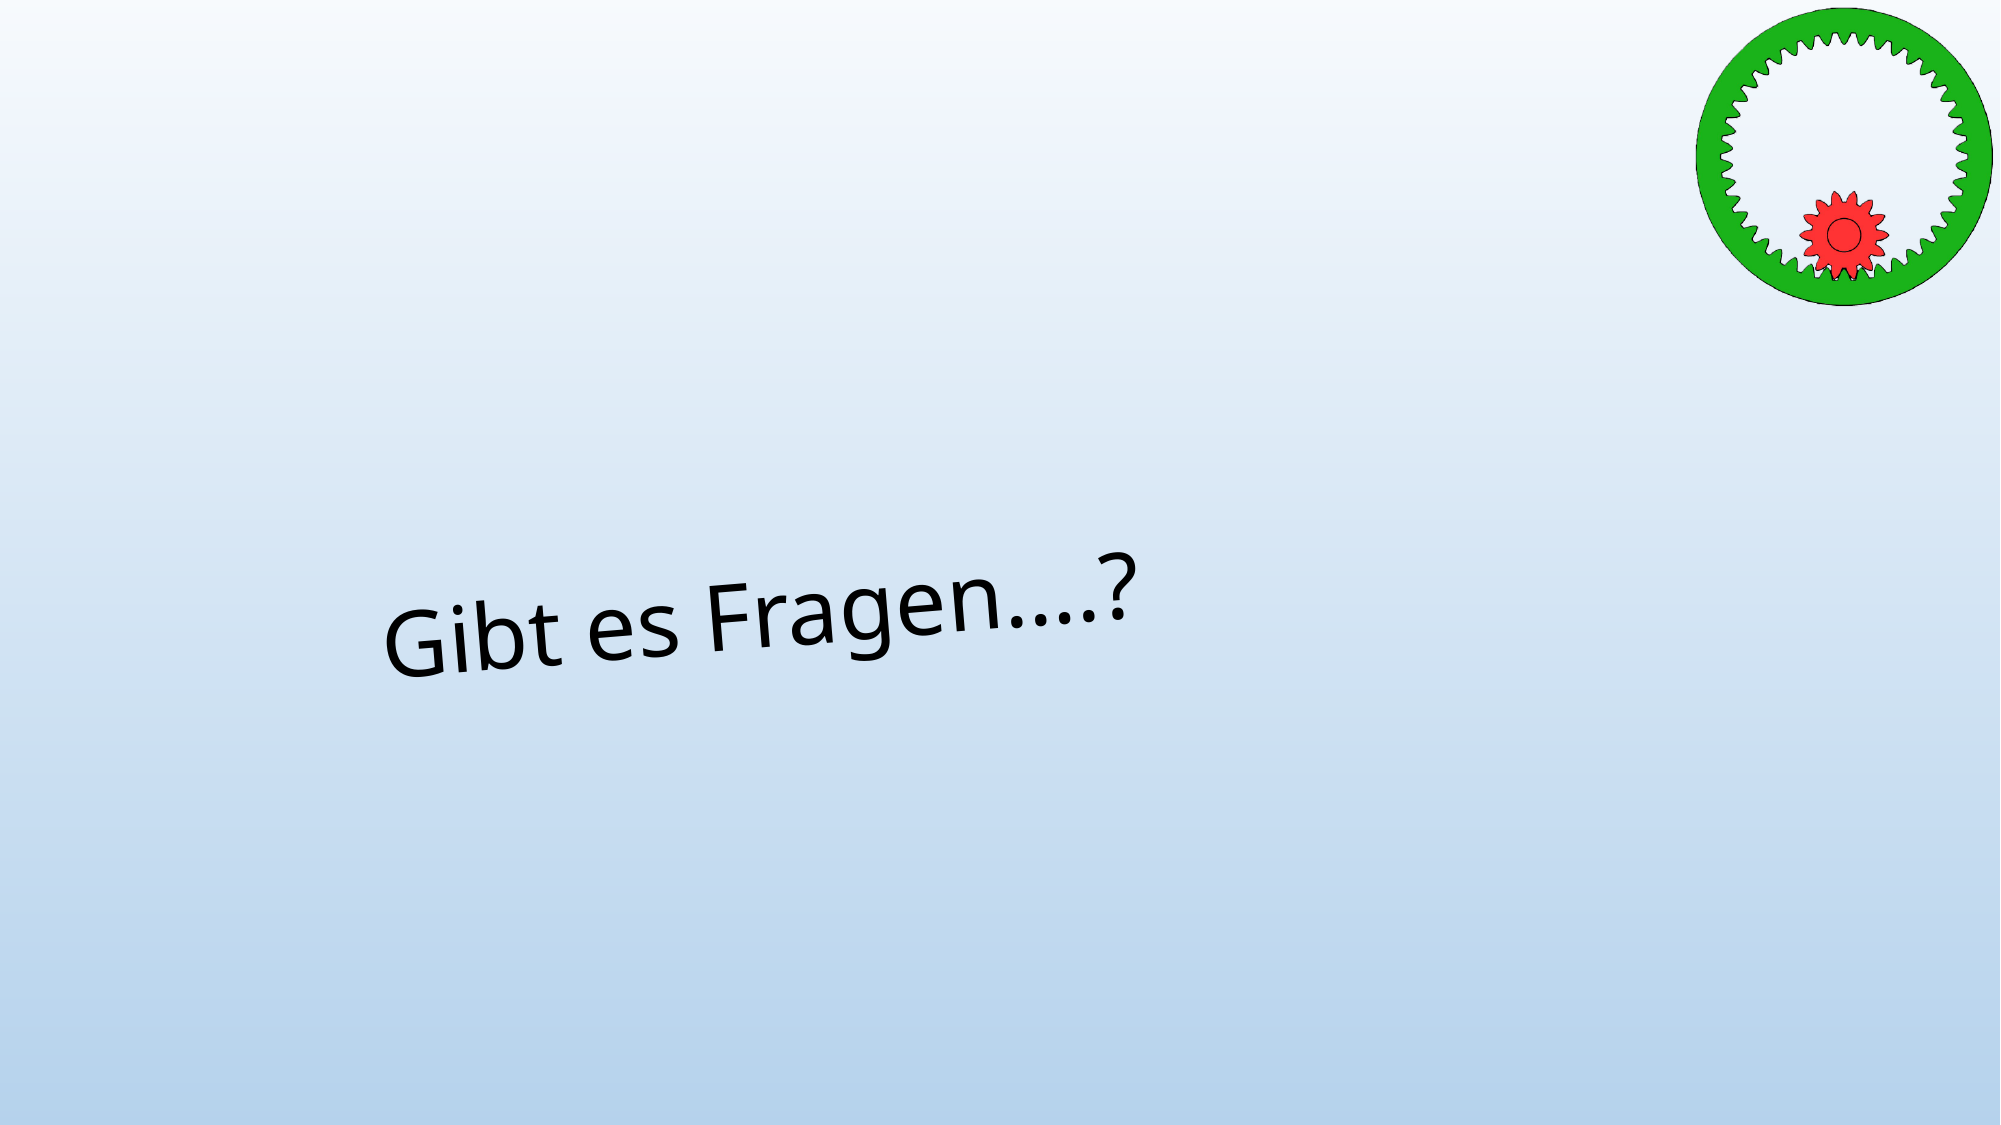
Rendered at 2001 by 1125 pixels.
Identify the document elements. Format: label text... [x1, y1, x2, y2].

picture [1687, 0, 2000, 313]
title Gibt es Fragen….? [358, 408, 2000, 756]
